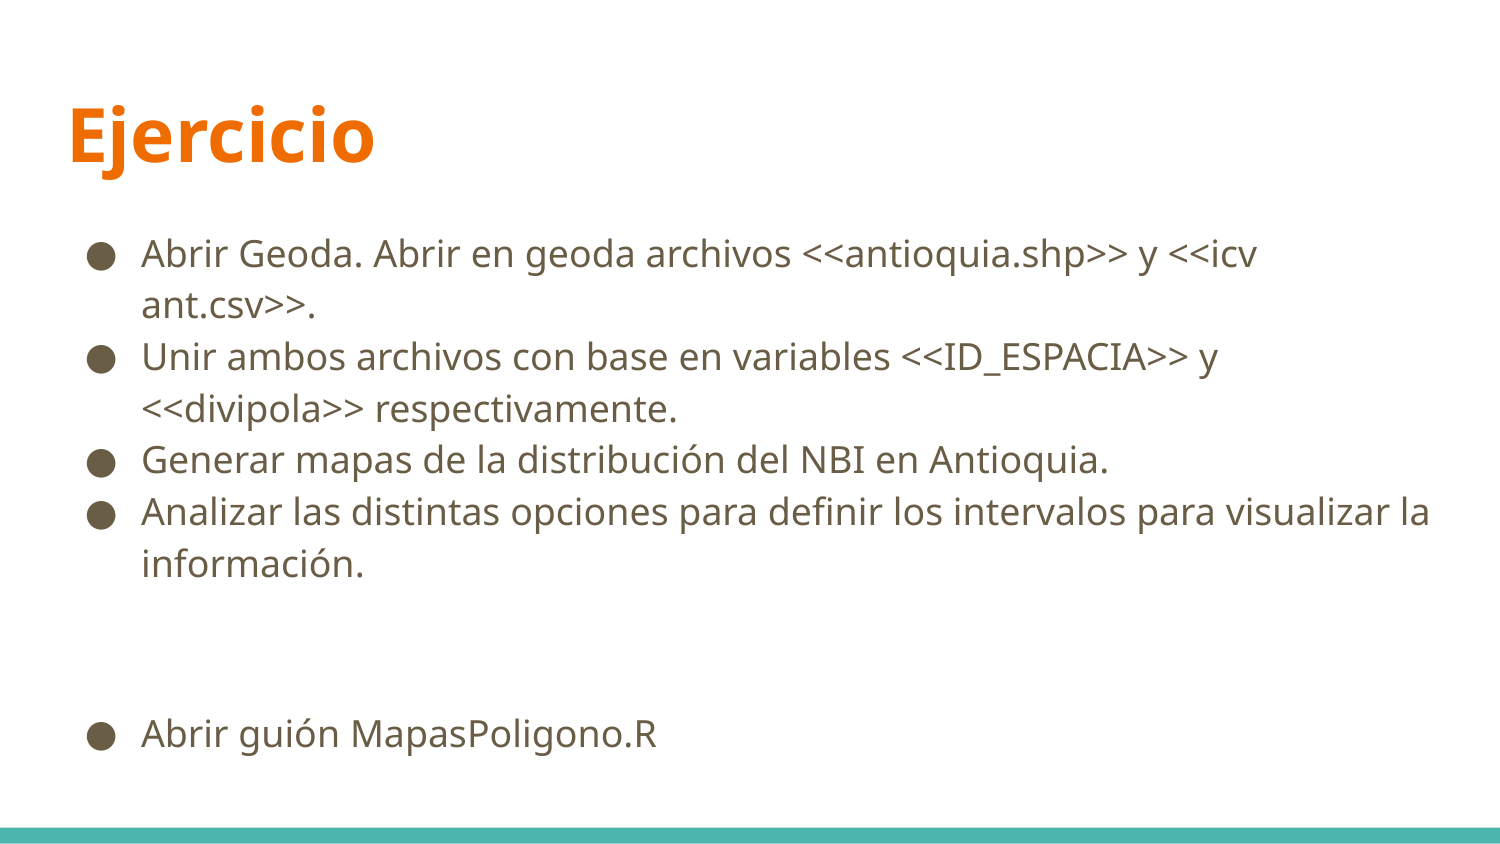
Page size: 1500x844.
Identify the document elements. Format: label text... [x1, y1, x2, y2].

title Ejercicio [51, 72, 1449, 189]
list Abrir Geoda. Abrir en geoda archivos <<antioquia.shp>> y <<icv ant.csv>>. Unir ambos archivos con base en variables <<ID_ESPACIA>> y <<divipola>> respectivamente. Generar mapas de la distribución del NBI en Antioquia. Analizar las distintas opciones para definir los intervalos para visualizar la información. Abrir guión MapasPoligono.R [51, 207, 1449, 750]
